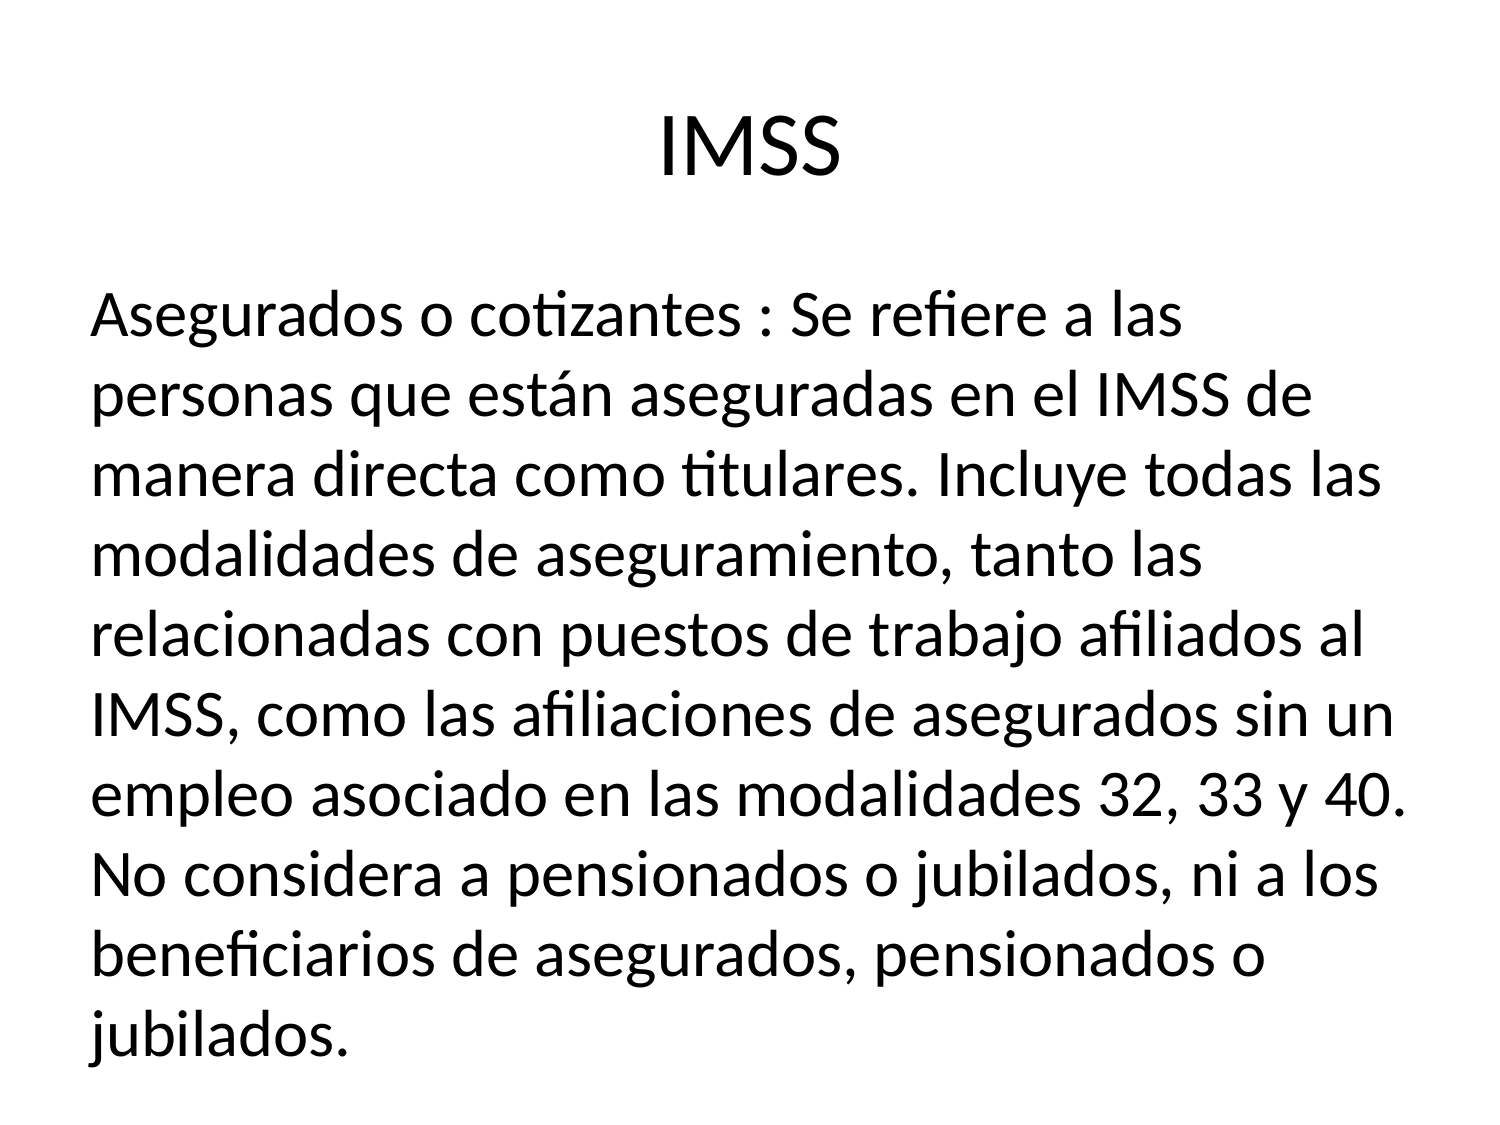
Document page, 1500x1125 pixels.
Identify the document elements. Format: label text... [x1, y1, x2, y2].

list Asegurados o cotizantes : Se refiere a las personas que están aseguradas en el IMSS de manera directa como titulares. Incluye todas las modalidades de aseguramiento, tanto las relacionadas con puestos de trabajo afiliados al IMSS, como las afiliaciones de asegurados sin un empleo asociado en las modalidades 32, 33 y 40. No considera a pensionados o jubilados, ni a los beneficiarios de asegurados, pensionados o jubilados. [75, 262, 1425, 1005]
title IMSS [75, 45, 1425, 233]
